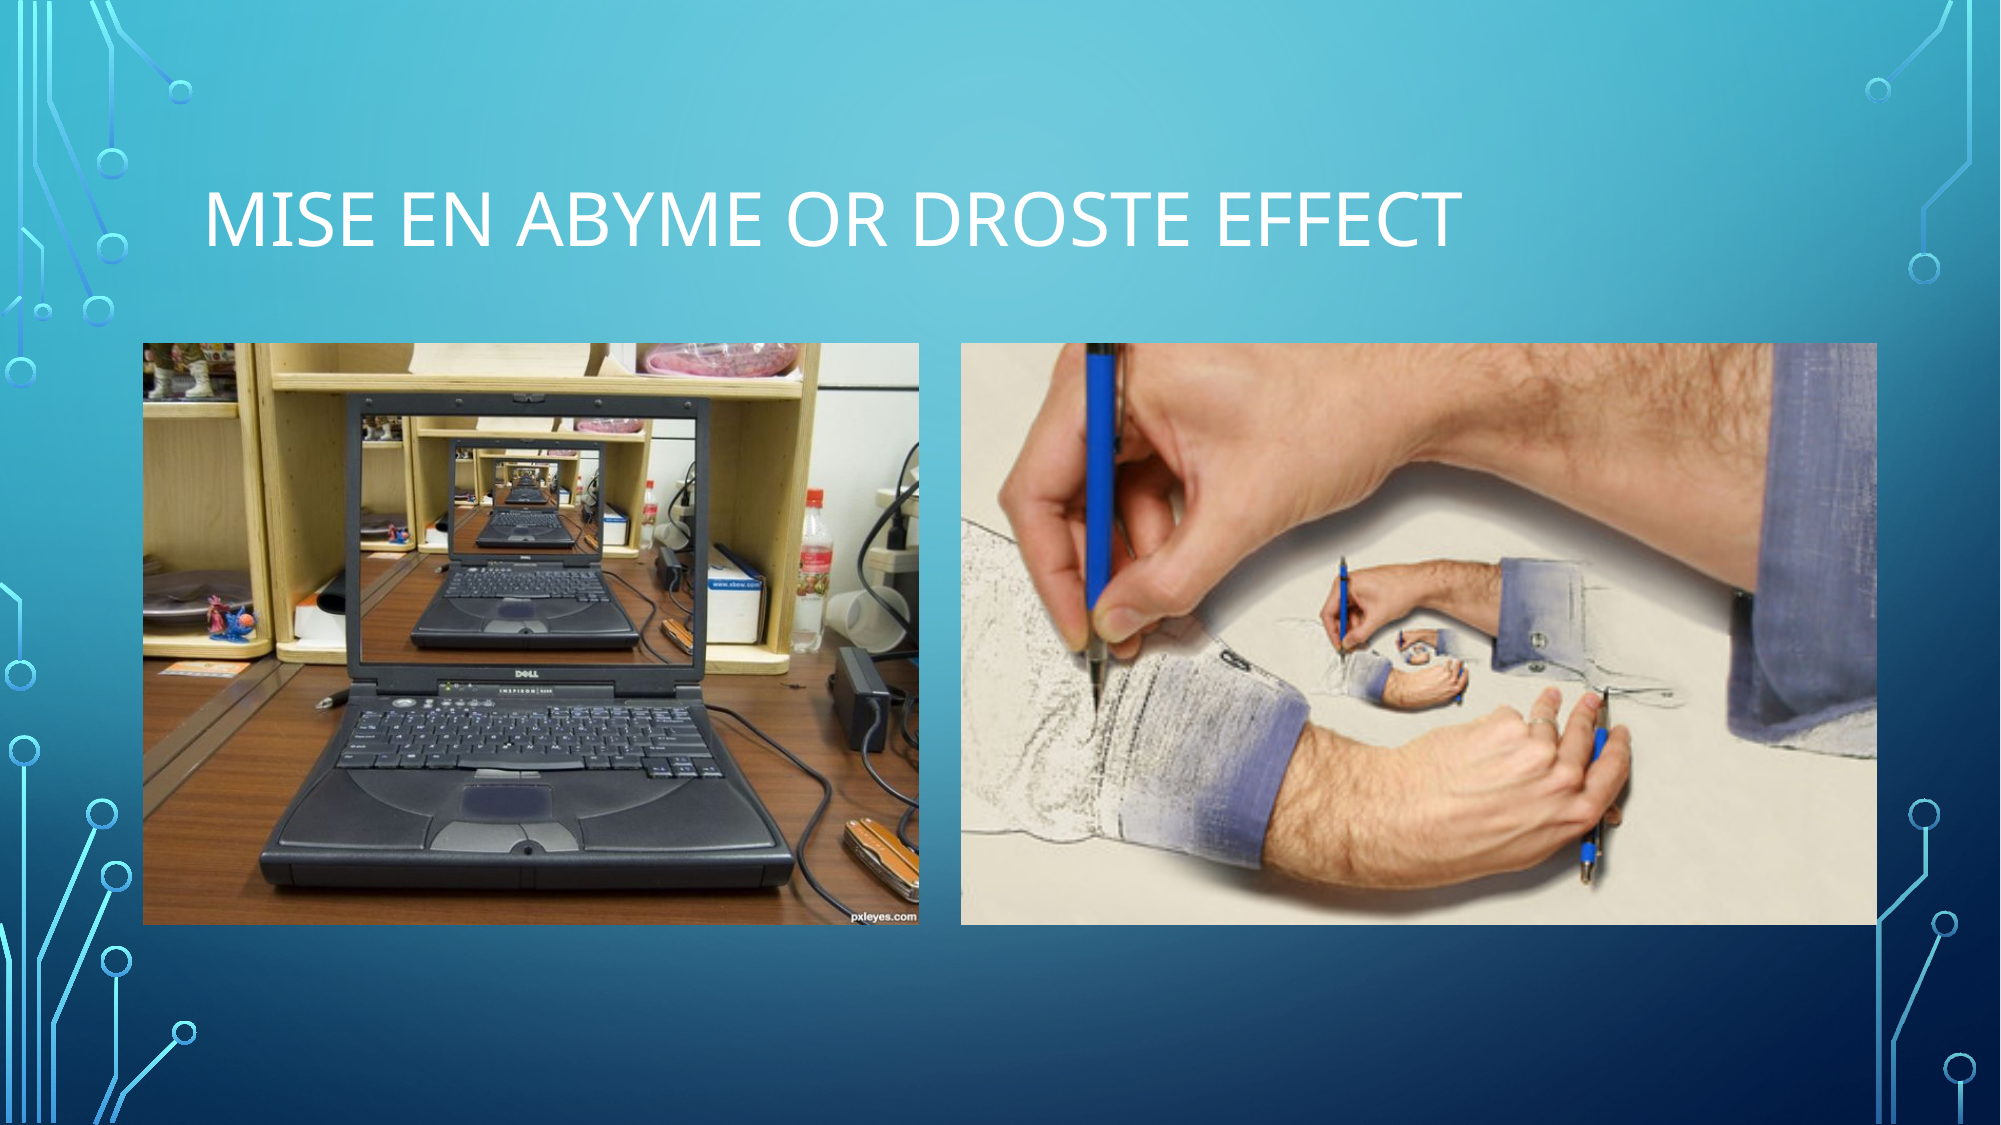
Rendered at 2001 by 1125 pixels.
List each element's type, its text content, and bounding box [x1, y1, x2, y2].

picture [961, 343, 1878, 926]
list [143, 343, 919, 926]
title Mise en abyme or Droste effect [187, 101, 1813, 344]
